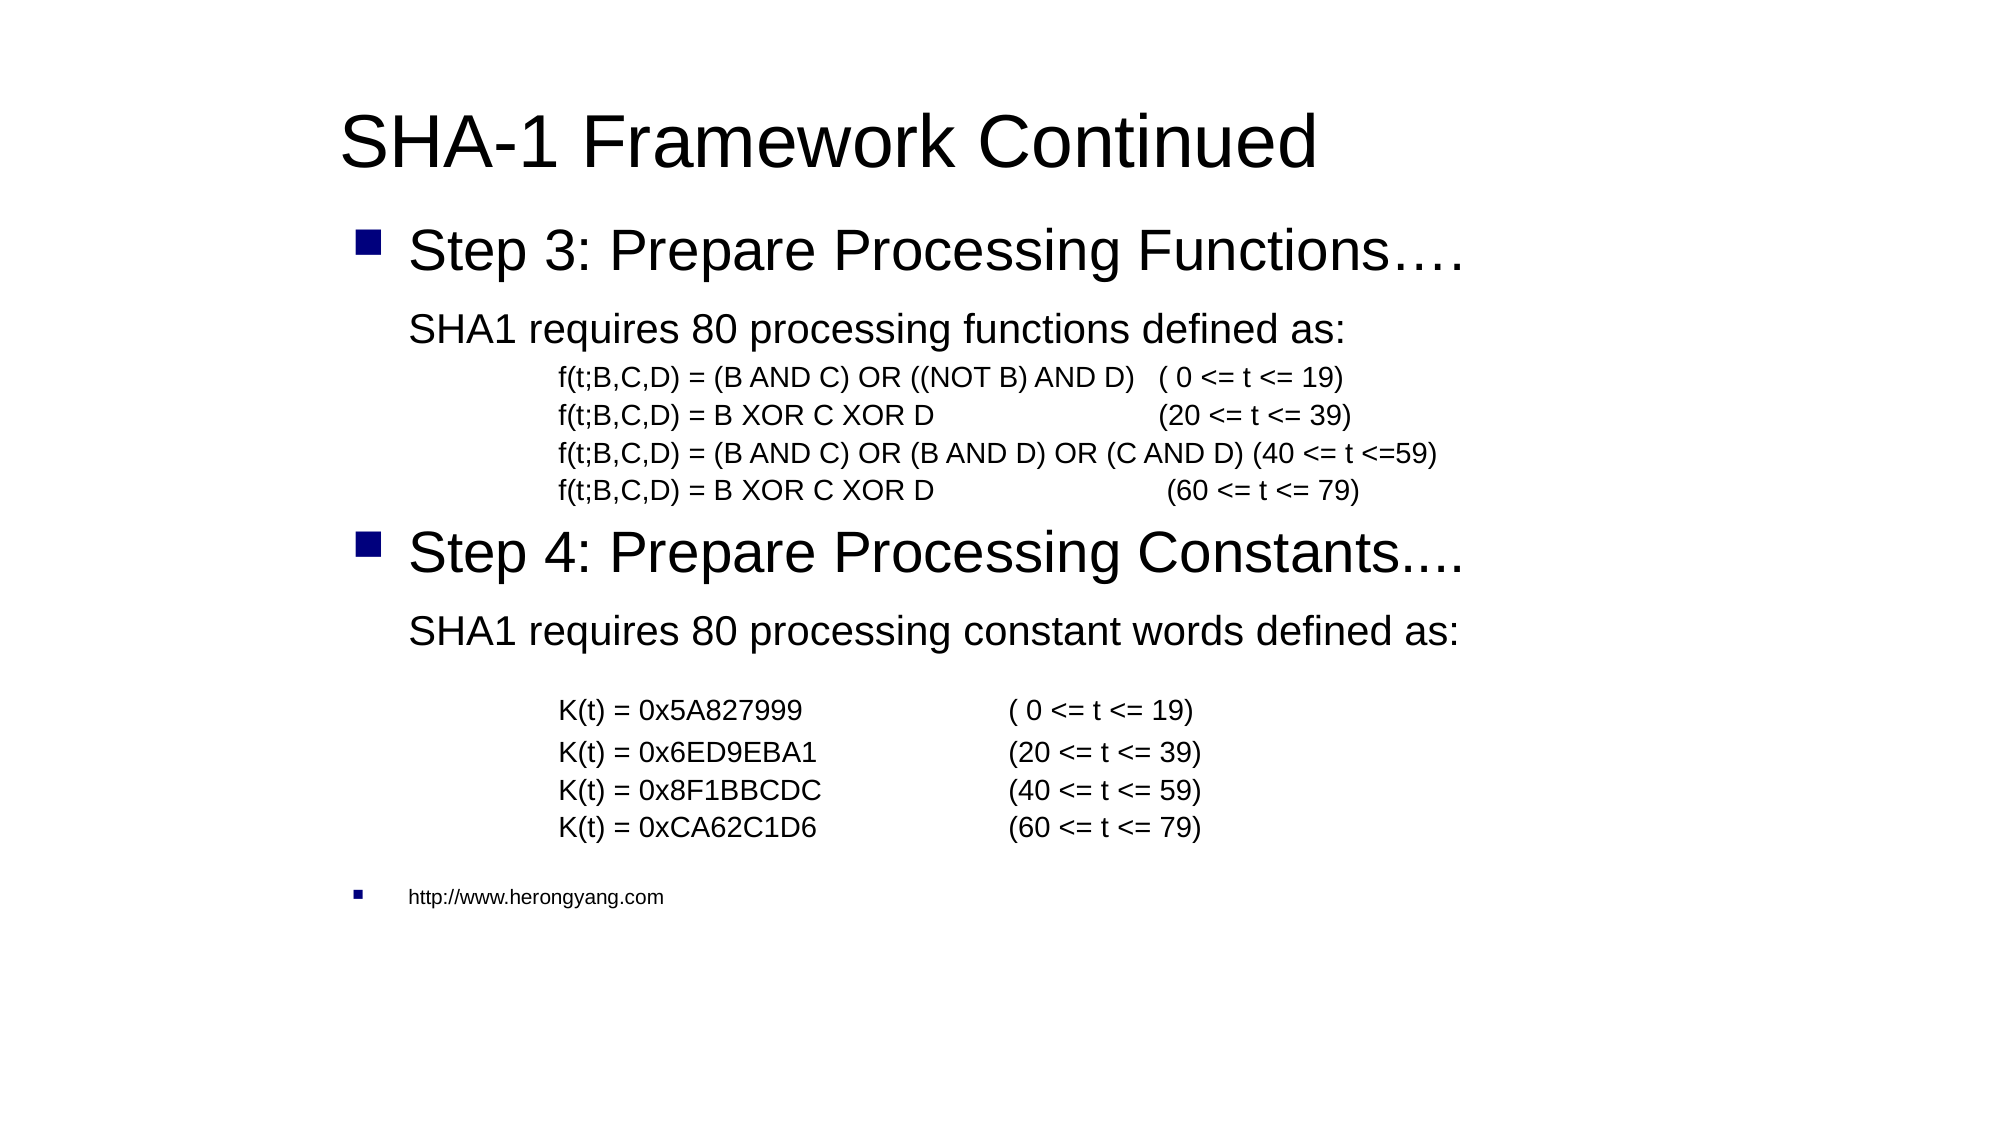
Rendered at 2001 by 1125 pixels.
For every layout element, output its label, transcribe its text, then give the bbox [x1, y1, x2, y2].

list Step 3: Prepare Processing Functions…. SHA1 requires 80 processing functions defined as: f(t;B,C,D) = (B AND C) OR ((NOT B) AND D) ( 0 <= t <= 19) f(t;B,C,D) = B XOR C XOR D (20 <= t <= 39) f(t;B,C,D) = (B AND C) OR (B AND D) OR (C AND D) (40 <= t <=59) f(t;B,C,D) = B XOR C XOR D (60 <= t <= 79) Step 4: Prepare Processing Constants.... SHA1 requires 80 processing constant words defined as: K(t) = 0x5A827999 ( 0 <= t <= 19) K(t) = 0x6ED9EBA1 (20 <= t <= 39) K(t) = 0x8F1BBCDC (40 <= t <= 59) K(t) = 0xCA62C1D6 (60 <= t <= 79) http://www.herongyang.com [337, 212, 1688, 1043]
title SHA-1 Framework Continued [324, 75, 1675, 201]
